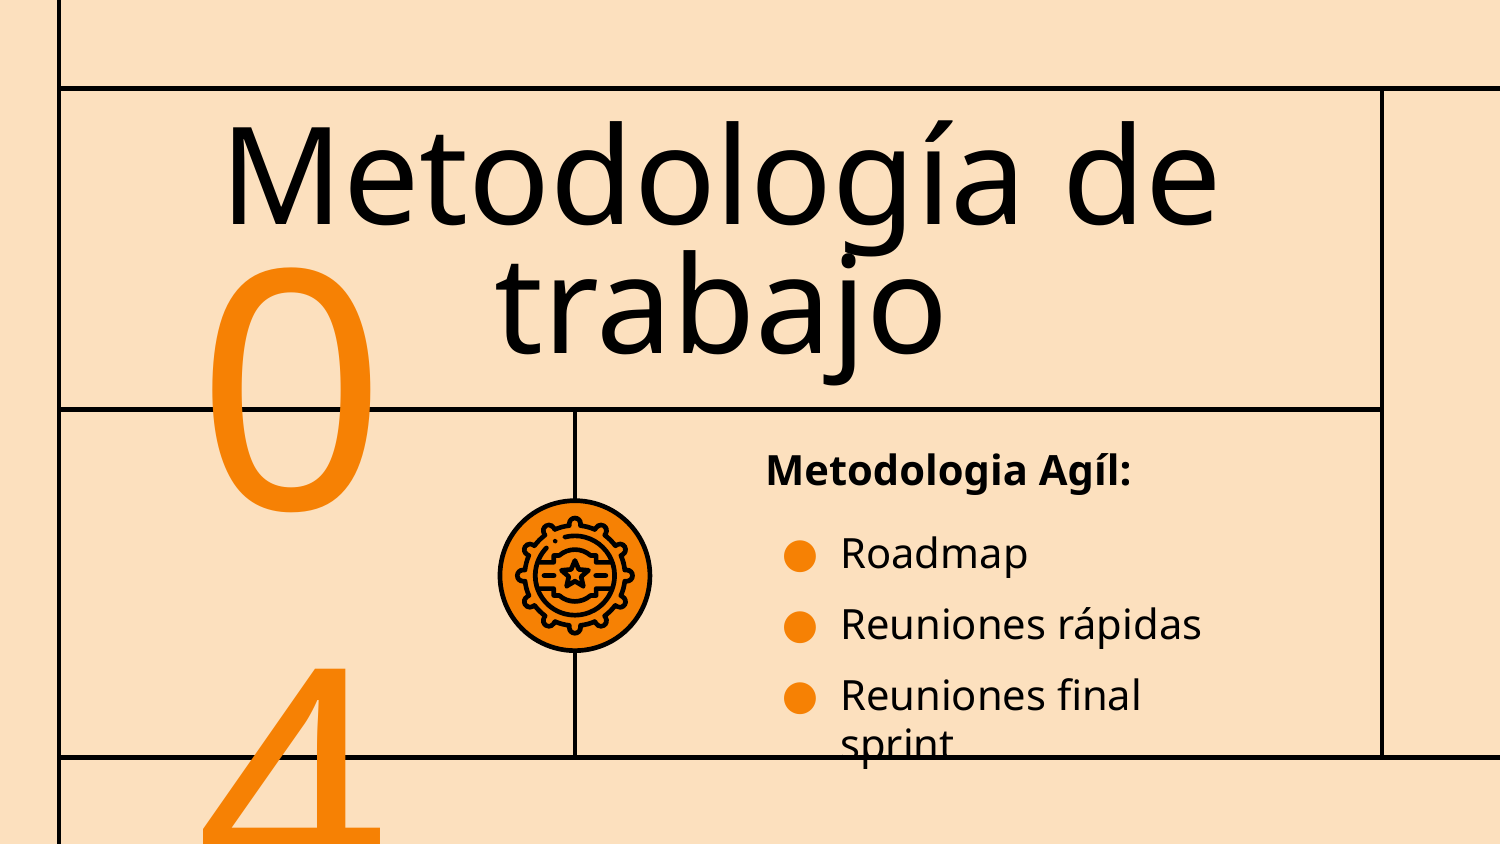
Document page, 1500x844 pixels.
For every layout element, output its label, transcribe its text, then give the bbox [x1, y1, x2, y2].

title Metodología de trabajo [118, 89, 1326, 411]
subtitle Metodologia Agíl: Roadmap Reuniones rápidas Reuniones final sprint [750, 428, 1232, 717]
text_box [499, 500, 651, 651]
title 04 [118, 421, 466, 730]
